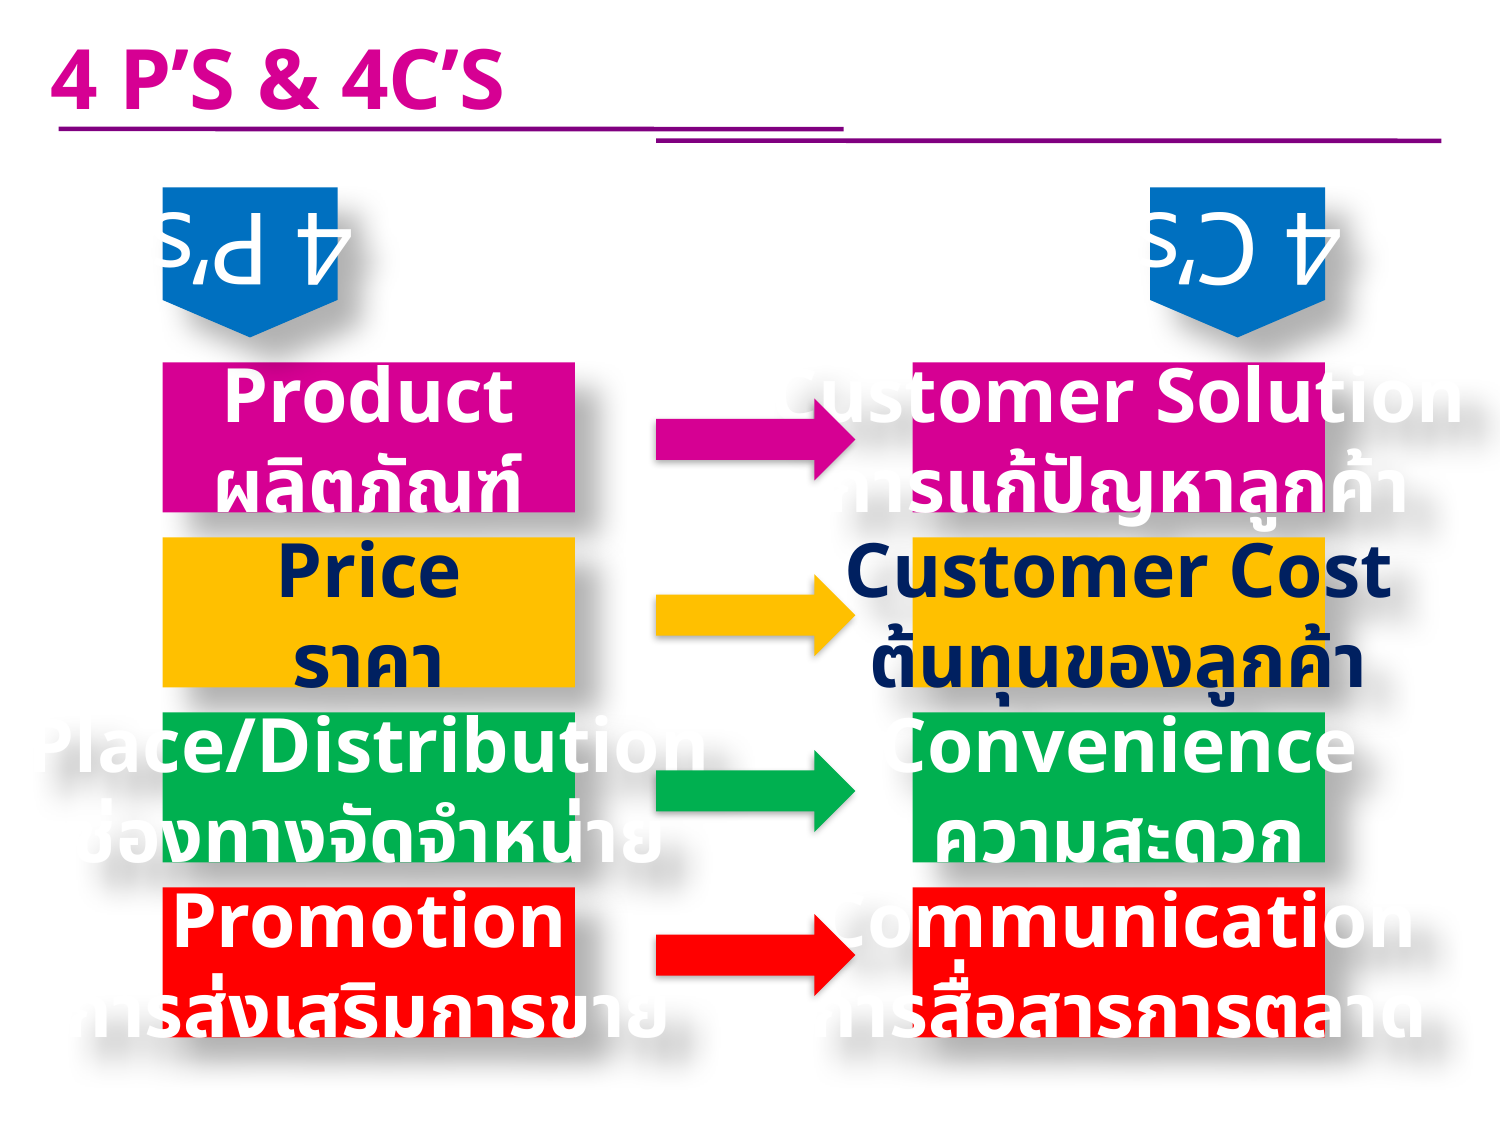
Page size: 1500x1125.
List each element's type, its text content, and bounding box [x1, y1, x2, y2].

text_box 4 P’S & 4C’S [35, 11, 1454, 141]
text_box Communication การสื่อสารการตลาด [912, 887, 1325, 1038]
text_box Customer Cost ต้นทุนของลูกค้า [912, 537, 1325, 688]
text_box [654, 396, 858, 483]
text_box Price ราคา [162, 537, 575, 688]
text_box Product ผลิตภัณฑ์ [162, 362, 575, 513]
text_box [162, 187, 1326, 338]
text_box [654, 748, 858, 834]
text_box Customer Solution การแก้ปัญหาลูกค้า [912, 362, 1325, 513]
text_box Convenience ความสะดวก [912, 712, 1325, 863]
text_box [654, 912, 858, 999]
text_box Promotion การส่งเสริมการขาย [162, 887, 575, 1038]
text_box Place/Distribution ช่องทางจัดจำหน่าย [162, 712, 575, 863]
text_box [654, 572, 858, 659]
